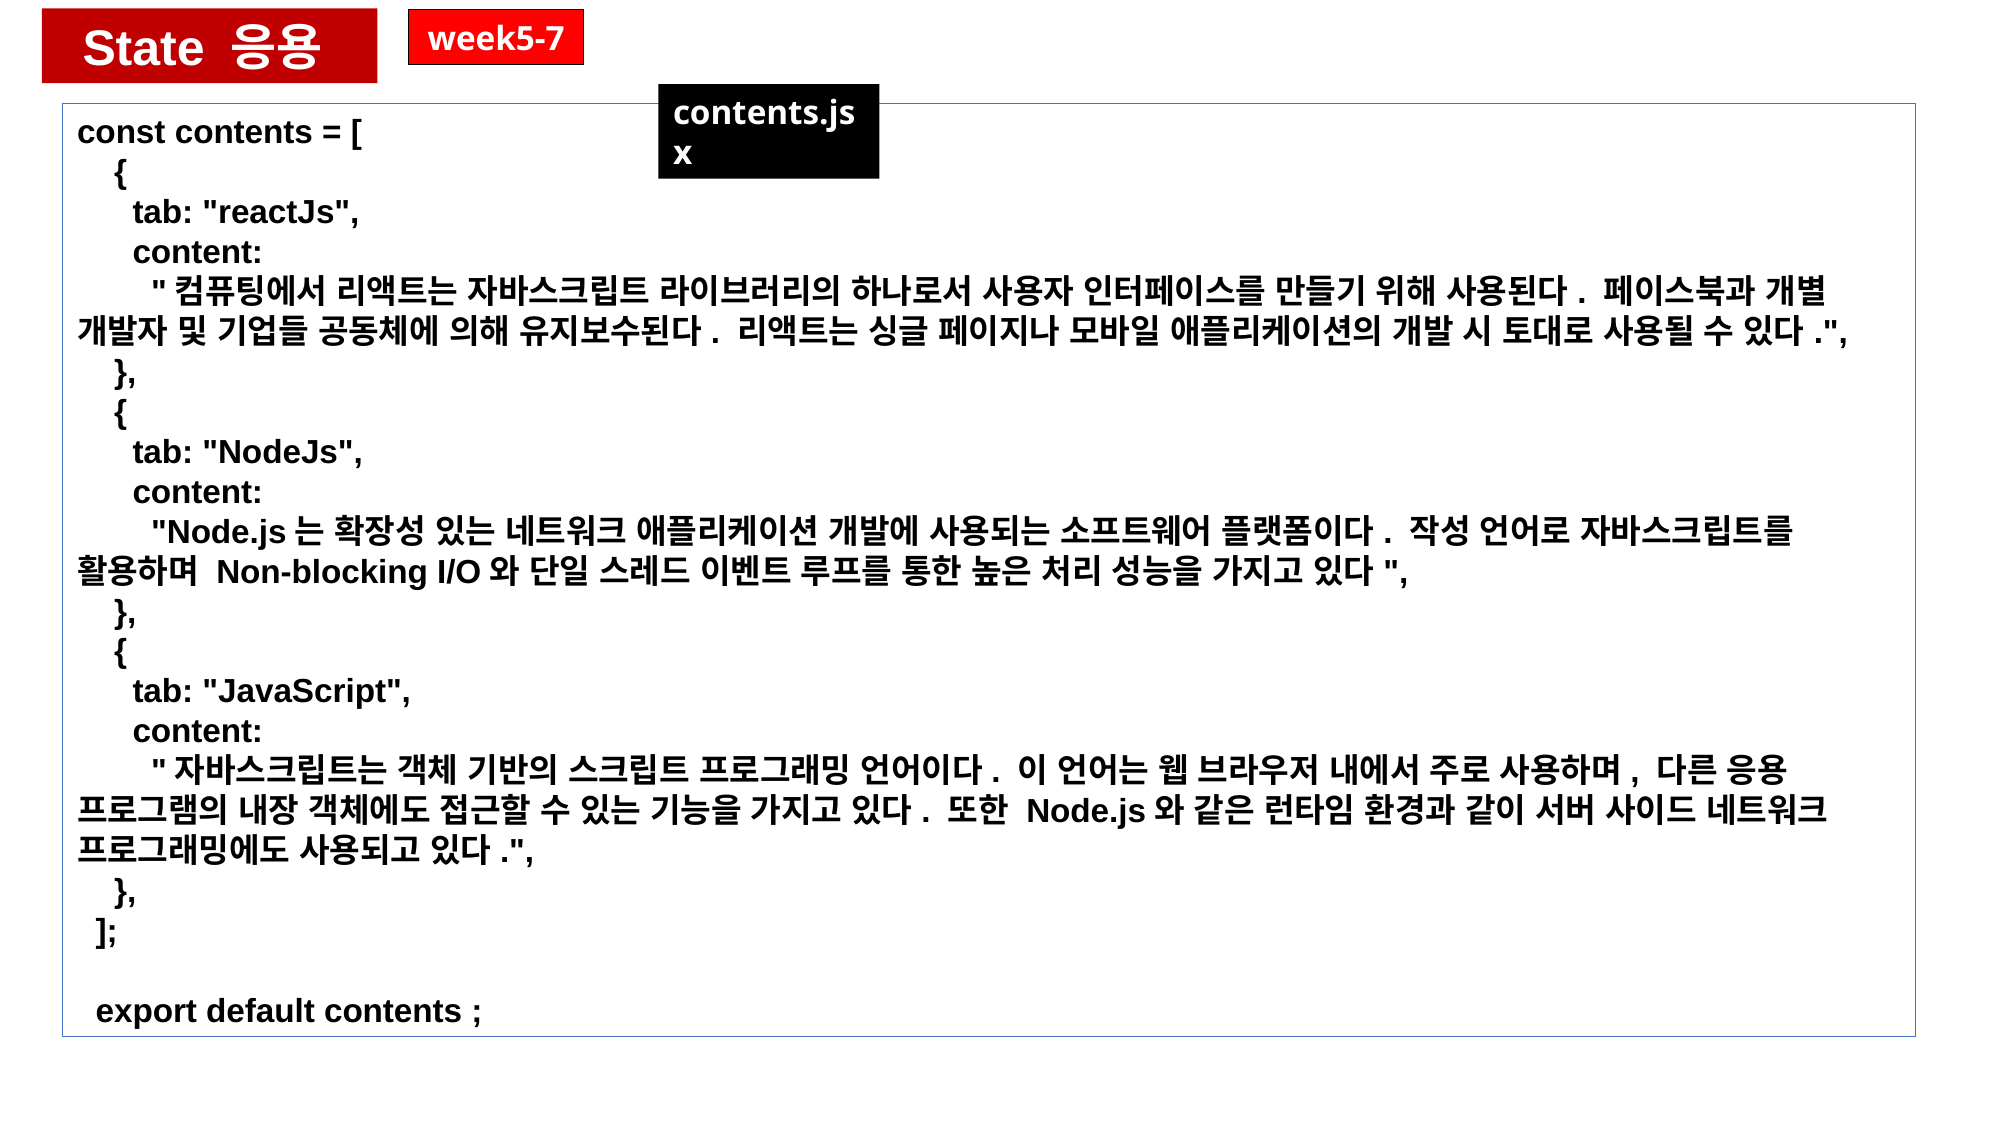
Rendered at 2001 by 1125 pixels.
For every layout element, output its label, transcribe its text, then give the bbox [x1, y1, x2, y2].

text_box contents.jsx [658, 84, 880, 179]
text_box week5-7 [408, 9, 584, 65]
text_box State 응용 [41, 8, 378, 84]
text_box const contents = [ { tab: "reactJs", content: "컴퓨팅에서 리액트는 자바스크립트 라이브러리의 하나로서 사용자 인터페이스를 만들기 위해 사용된다. 페이스북과 개별 개발자 및 기업들 공동체에 의해 유지보수된다. 리액트는 싱글 페이지나 모바일 애플리케이션의 개발 시 토대로 사용될 수 있다.", }, { tab: "NodeJs", content: "Node.js는 확장성 있는 네트워크 애플리케이션 개발에 사용되는 소프트웨어 플랫폼이다. 작성 언어로 자바스크립트를 활용하며 Non-blocking I/O와 단일 스레드 이벤트 루프를 통한 높은 처리 성능을 가지고 있다", }, { tab: "JavaScript", content: "자바스크립트는 객체 기반의 스크립트 프로그래밍 언어이다. 이 언어는 웹 브라우저 내에서 주로 사용하며, 다른 응용 프로그램의 내장 객체에도 접근할 수 있는 기능을 가지고 있다. 또한 Node.js와 같은 런타임 환경과 같이 서버 사이드 네트워크 프로그래밍에도 사용되고 있다.", }, ]; export default contents ; [62, 103, 1916, 1037]
